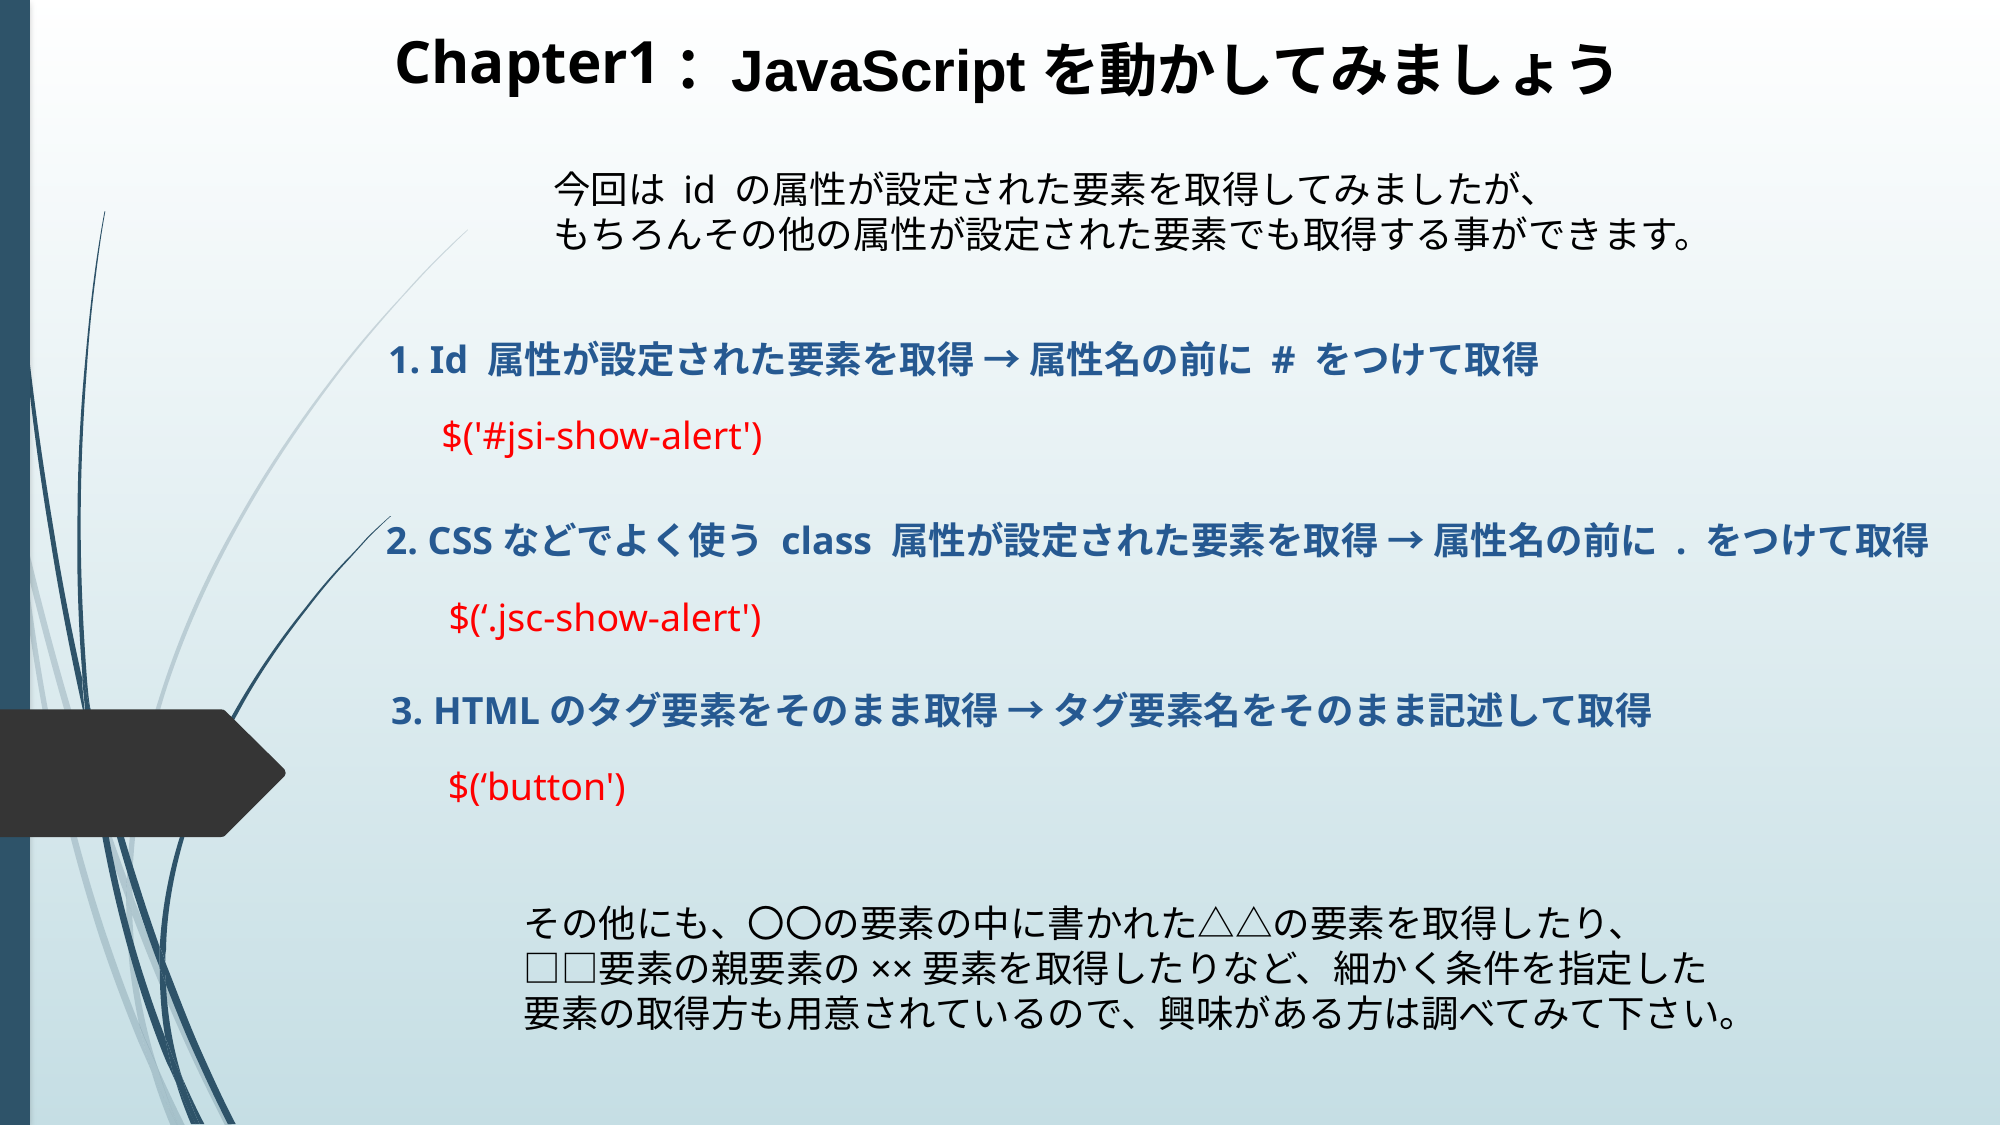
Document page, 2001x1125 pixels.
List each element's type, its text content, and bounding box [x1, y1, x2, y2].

text_box 2. CSSなどでよく使う class 属性が設定された要素を取得 → 属性名の前に . をつけて取得 [371, 509, 1945, 570]
text_box ：JavaScriptを動かしてみましょう [644, 26, 1637, 111]
text_box Chapter1 [379, 18, 677, 103]
text_box 今回は id の属性が設定された要素を取得してみましたが、 もちろんその他の属性が設定された要素でも取得する事ができます。 [538, 158, 1728, 264]
text_box 1. Id 属性が設定された要素を取得 → 属性名の前に # をつけて取得 [373, 328, 1555, 389]
text_box 3. HTMLのタグ要素をそのまま取得 → タグ要素名をそのまま記述して取得 [376, 679, 1668, 740]
text_box $('#jsi-show-alert') [416, 404, 778, 465]
text_box $(‘.jsc-show-alert') [424, 586, 777, 647]
text_box その他にも、〇〇の要素の中に書かれた△△の要素を取得したり、 □□要素の親要素の××要素を取得したりなど、細かく条件を指定した 要素の取得方も用意されているので、興味がある方は調べてみて下さい。 [509, 892, 1773, 1043]
text_box $(‘button') [423, 755, 641, 816]
